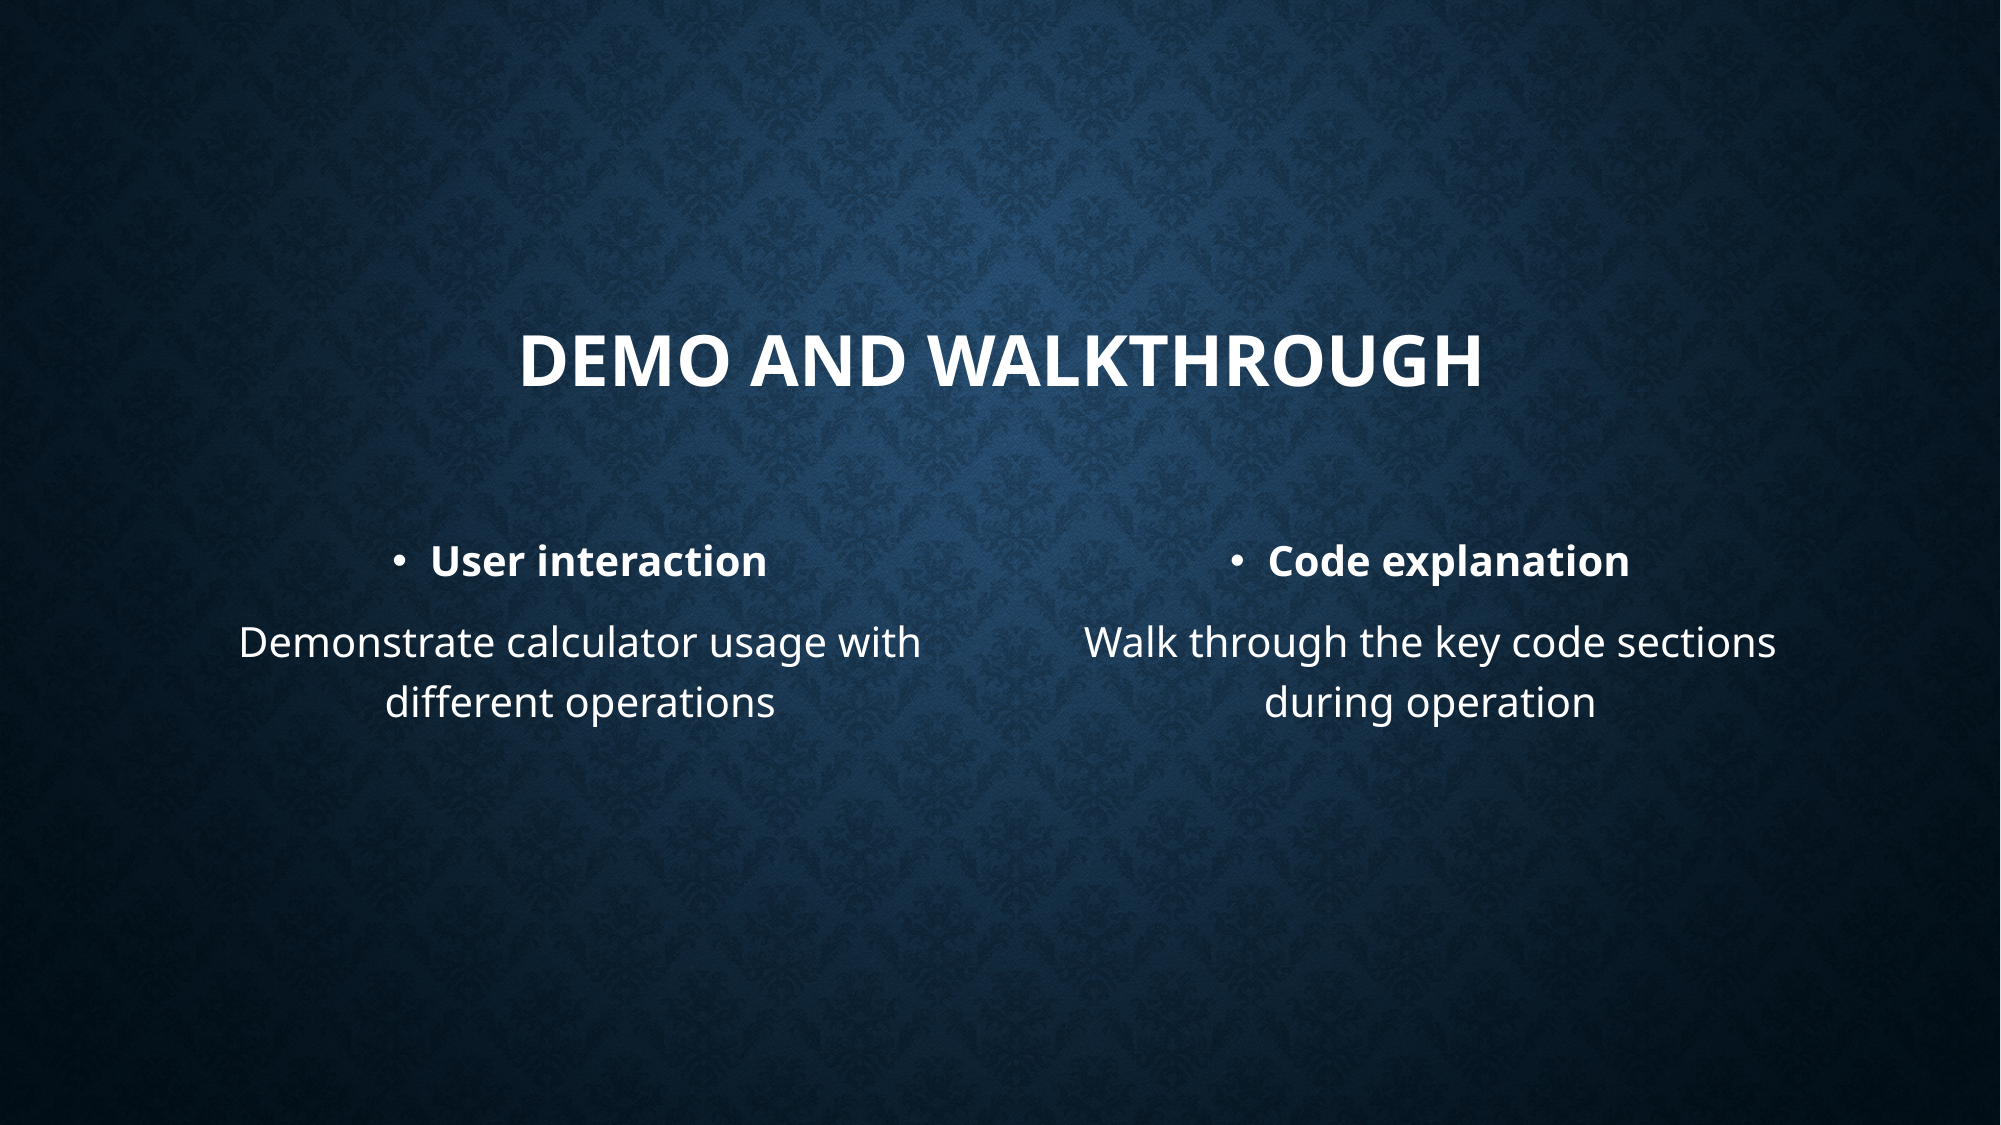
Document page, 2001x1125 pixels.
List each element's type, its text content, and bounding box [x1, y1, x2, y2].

list User interaction Demonstrate calculator usage with different operations [161, 517, 1000, 825]
title Demo and walkthrough [152, 254, 1851, 473]
list Code explanation Walk through the key code sections during operation [1012, 517, 1849, 800]
